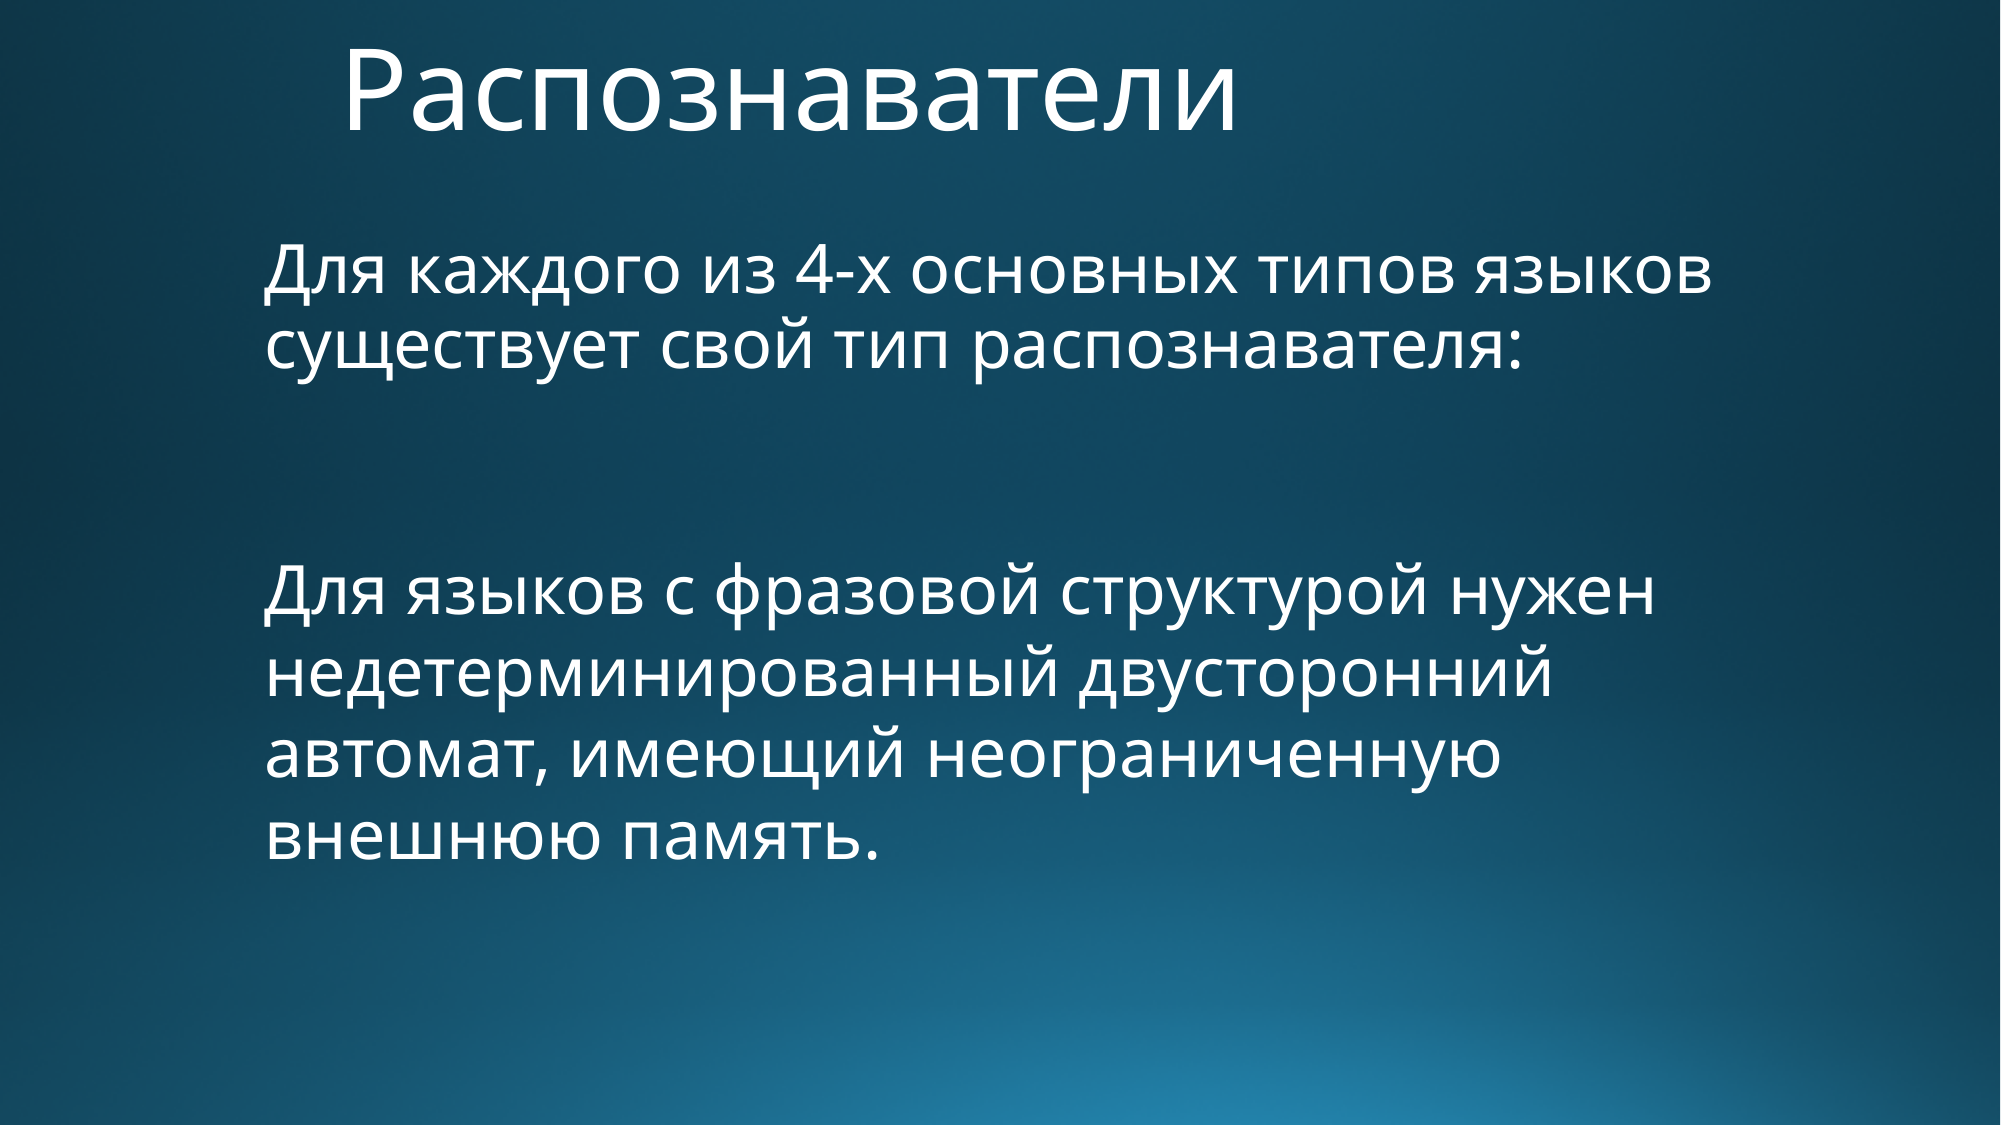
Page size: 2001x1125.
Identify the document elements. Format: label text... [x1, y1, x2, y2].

text_box Для языков с фразовой структурой нужен недетерминированный двусторонний автомат, имеющий неограниченную внешнюю память. [249, 538, 1751, 962]
title Распознаватели [324, 0, 1675, 187]
picture [0, 0, 2001, 1125]
text_box Для каждого из 4-х основных типов языков существует свой тип распознавателя: [249, 225, 1751, 468]
